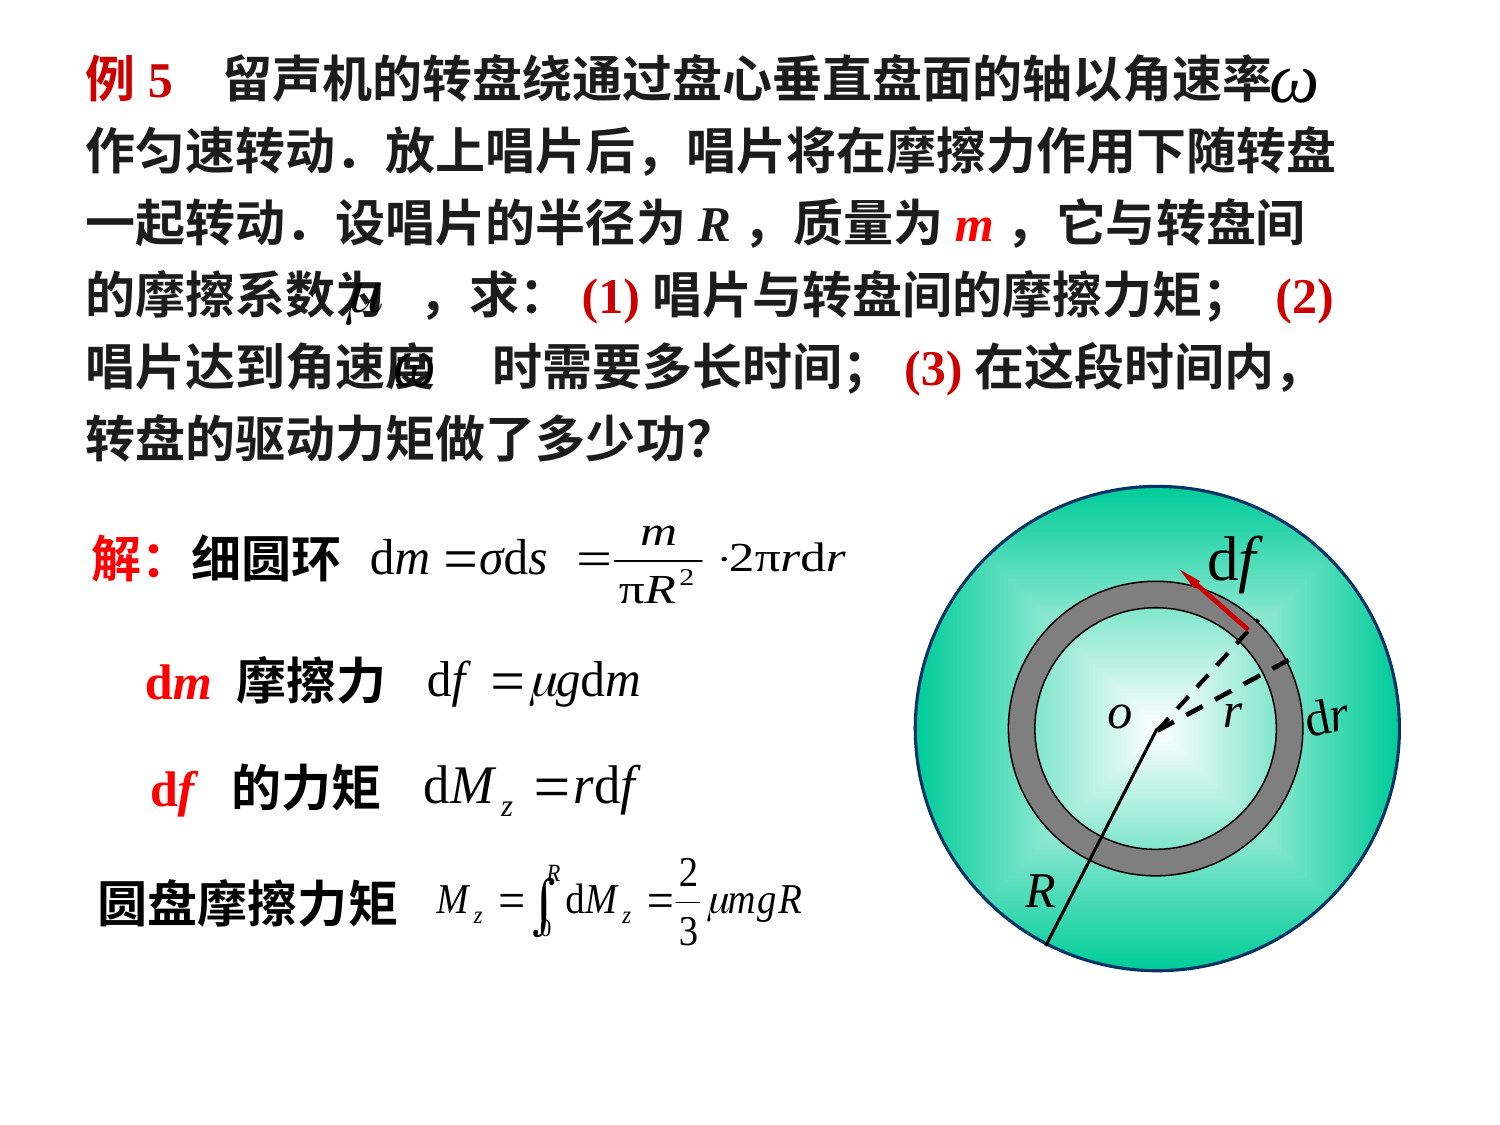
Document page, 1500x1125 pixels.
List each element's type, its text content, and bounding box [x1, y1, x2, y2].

text_box 圆盘摩擦力矩 [71, 865, 425, 941]
text_box 例5 留声机的转盘绕通过盘心垂直盘面的轴以角速率 作匀速转动．放上唱片后，唱片将在摩擦力作用下随转盘一起转动．设唱片的半径为R，质量为m，它与转盘间的摩擦系数为 ，求：(1)唱片与转盘间的摩擦力矩； (2)唱片达到角速度 时需要多长时间；(3)在这段时间内，转盘的驱动力矩做了多少功？ [71, 28, 1359, 475]
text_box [416, 748, 658, 826]
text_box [566, 506, 857, 613]
text_box dm 摩擦力 [88, 642, 443, 718]
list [333, 268, 399, 340]
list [1260, 54, 1332, 120]
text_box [429, 845, 808, 956]
text_box 解：细圆环 [76, 519, 364, 595]
text_box df 的力矩 [88, 748, 416, 824]
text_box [420, 650, 651, 718]
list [385, 339, 446, 405]
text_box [363, 527, 556, 587]
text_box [915, 486, 1400, 971]
